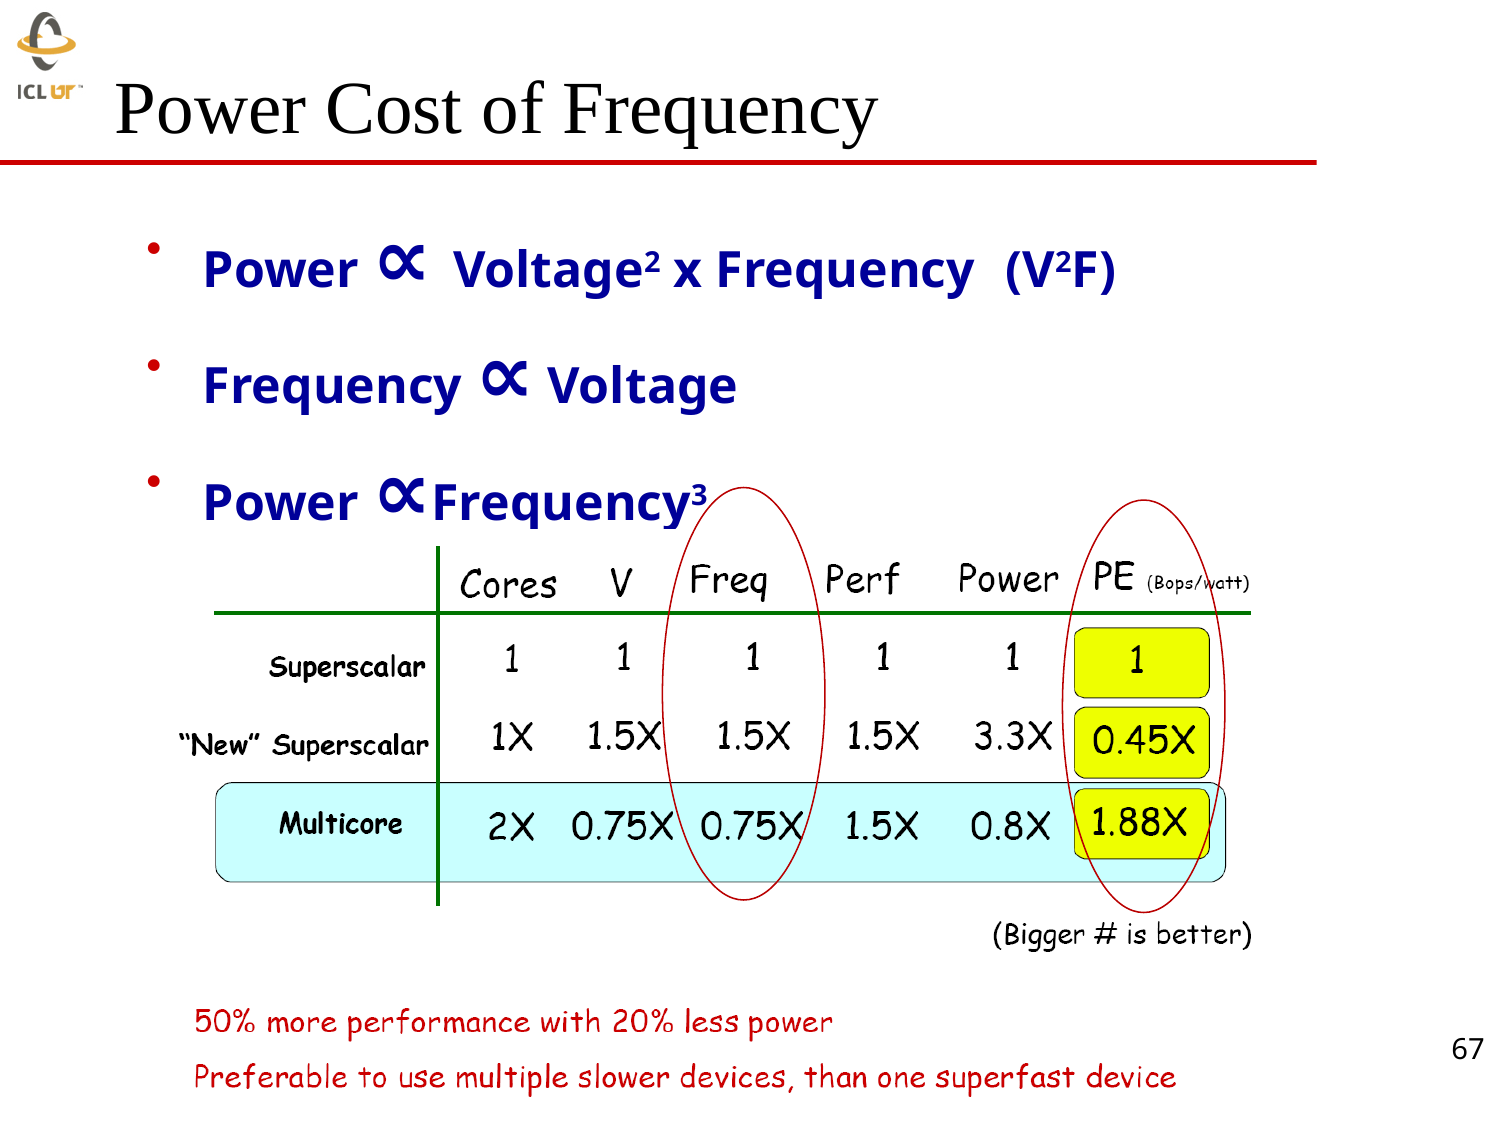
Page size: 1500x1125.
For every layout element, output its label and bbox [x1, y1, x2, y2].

title [99, 0, 1376, 157]
picture [0, 0, 86, 113]
slide_number [1309, 1012, 1500, 1088]
text_box [1102, 500, 1185, 528]
picture [159, 528, 1309, 1125]
text_box [695, 487, 793, 528]
list [131, 196, 1407, 872]
